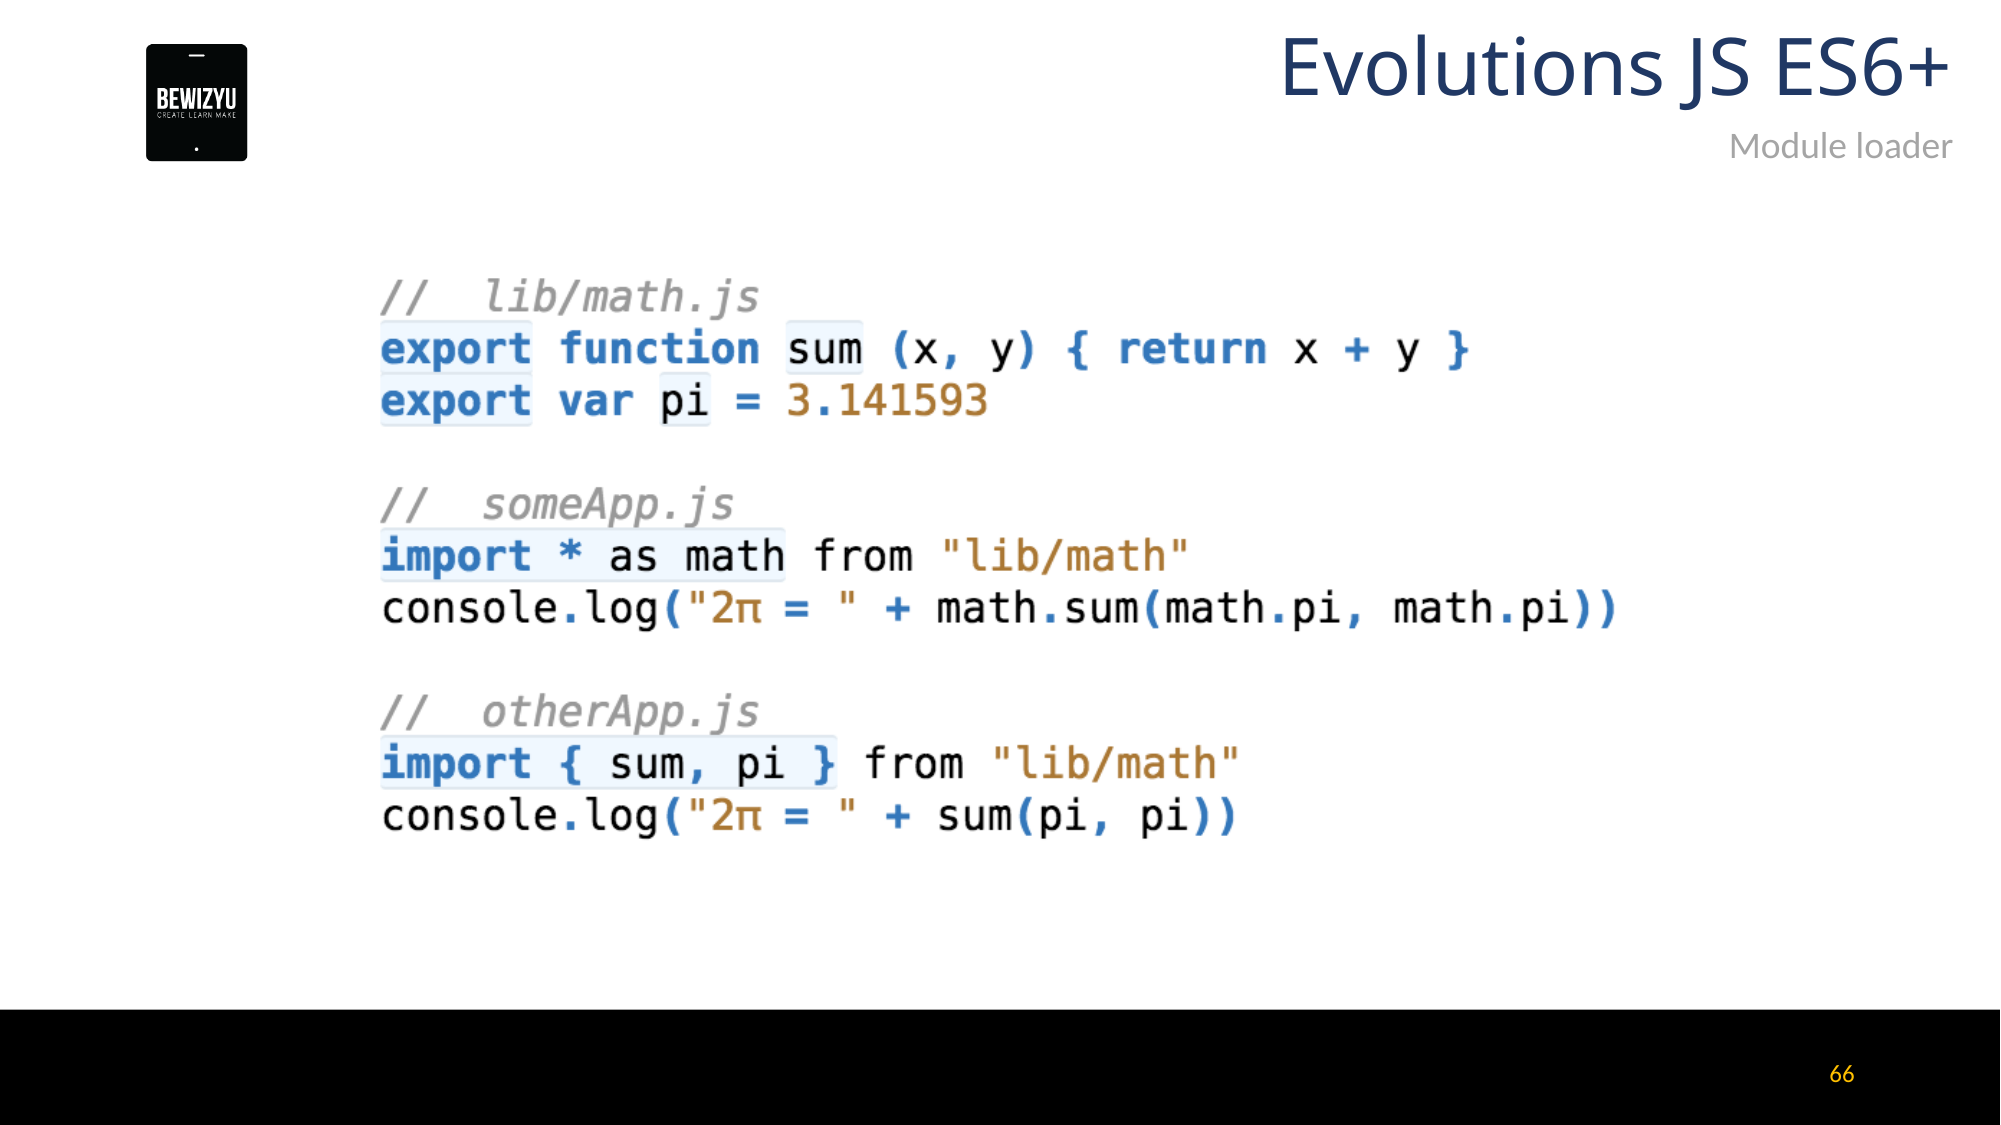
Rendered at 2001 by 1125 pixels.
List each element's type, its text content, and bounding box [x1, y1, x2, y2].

picture [137, 44, 236, 162]
text_box Module loader [236, 87, 1962, 199]
picture [369, 254, 1690, 859]
slide_number 66 [1818, 1050, 1863, 1096]
title Evolutions JS ES6+ [233, 14, 1960, 126]
